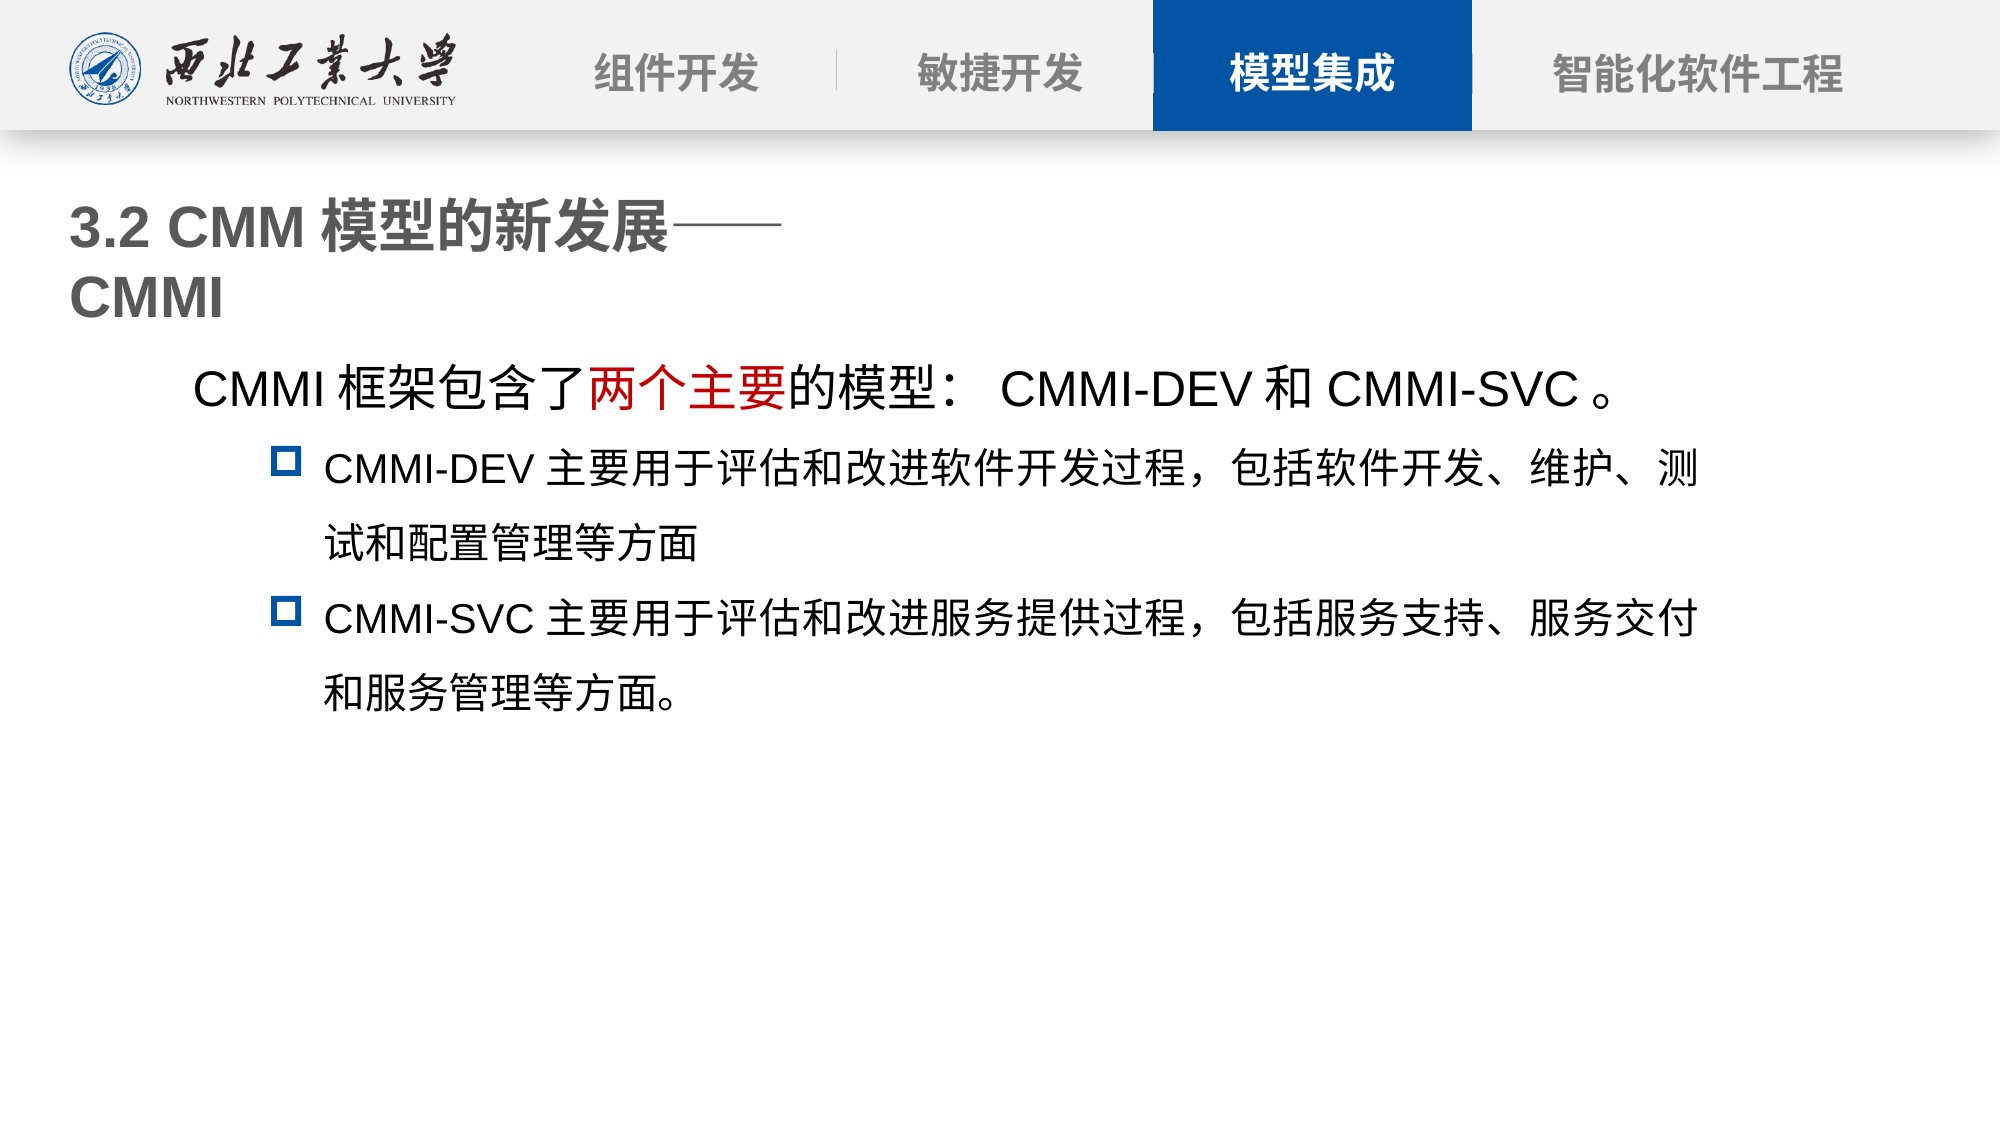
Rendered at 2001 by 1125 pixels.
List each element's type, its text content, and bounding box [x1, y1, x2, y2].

text_box 智能化软件工程 [1509, 39, 1888, 106]
text_box [1472, 0, 2000, 131]
text_box 模型集成 [1190, 38, 1435, 105]
text_box 组件开发 [566, 38, 787, 105]
text_box CMMI框架包含了两个主要的模型：CMMI-DEV和CMMI-SVC。 CMMI-DEV主要用于评估和改进软件开发过程，包括软件开发、维护、测试和配置管理等方面 CMMI-SVC主要用于评估和改进服务提供过程，包括服务支持、服务交付和服务管理等方面。 [102, 319, 1715, 724]
picture [69, 32, 456, 105]
text_box [1153, 0, 1472, 131]
text_box [0, 0, 1153, 131]
text_box 3.2 CMM模型的新发展——CMMI [69, 181, 943, 338]
text_box 敏捷开发 [861, 38, 1141, 105]
